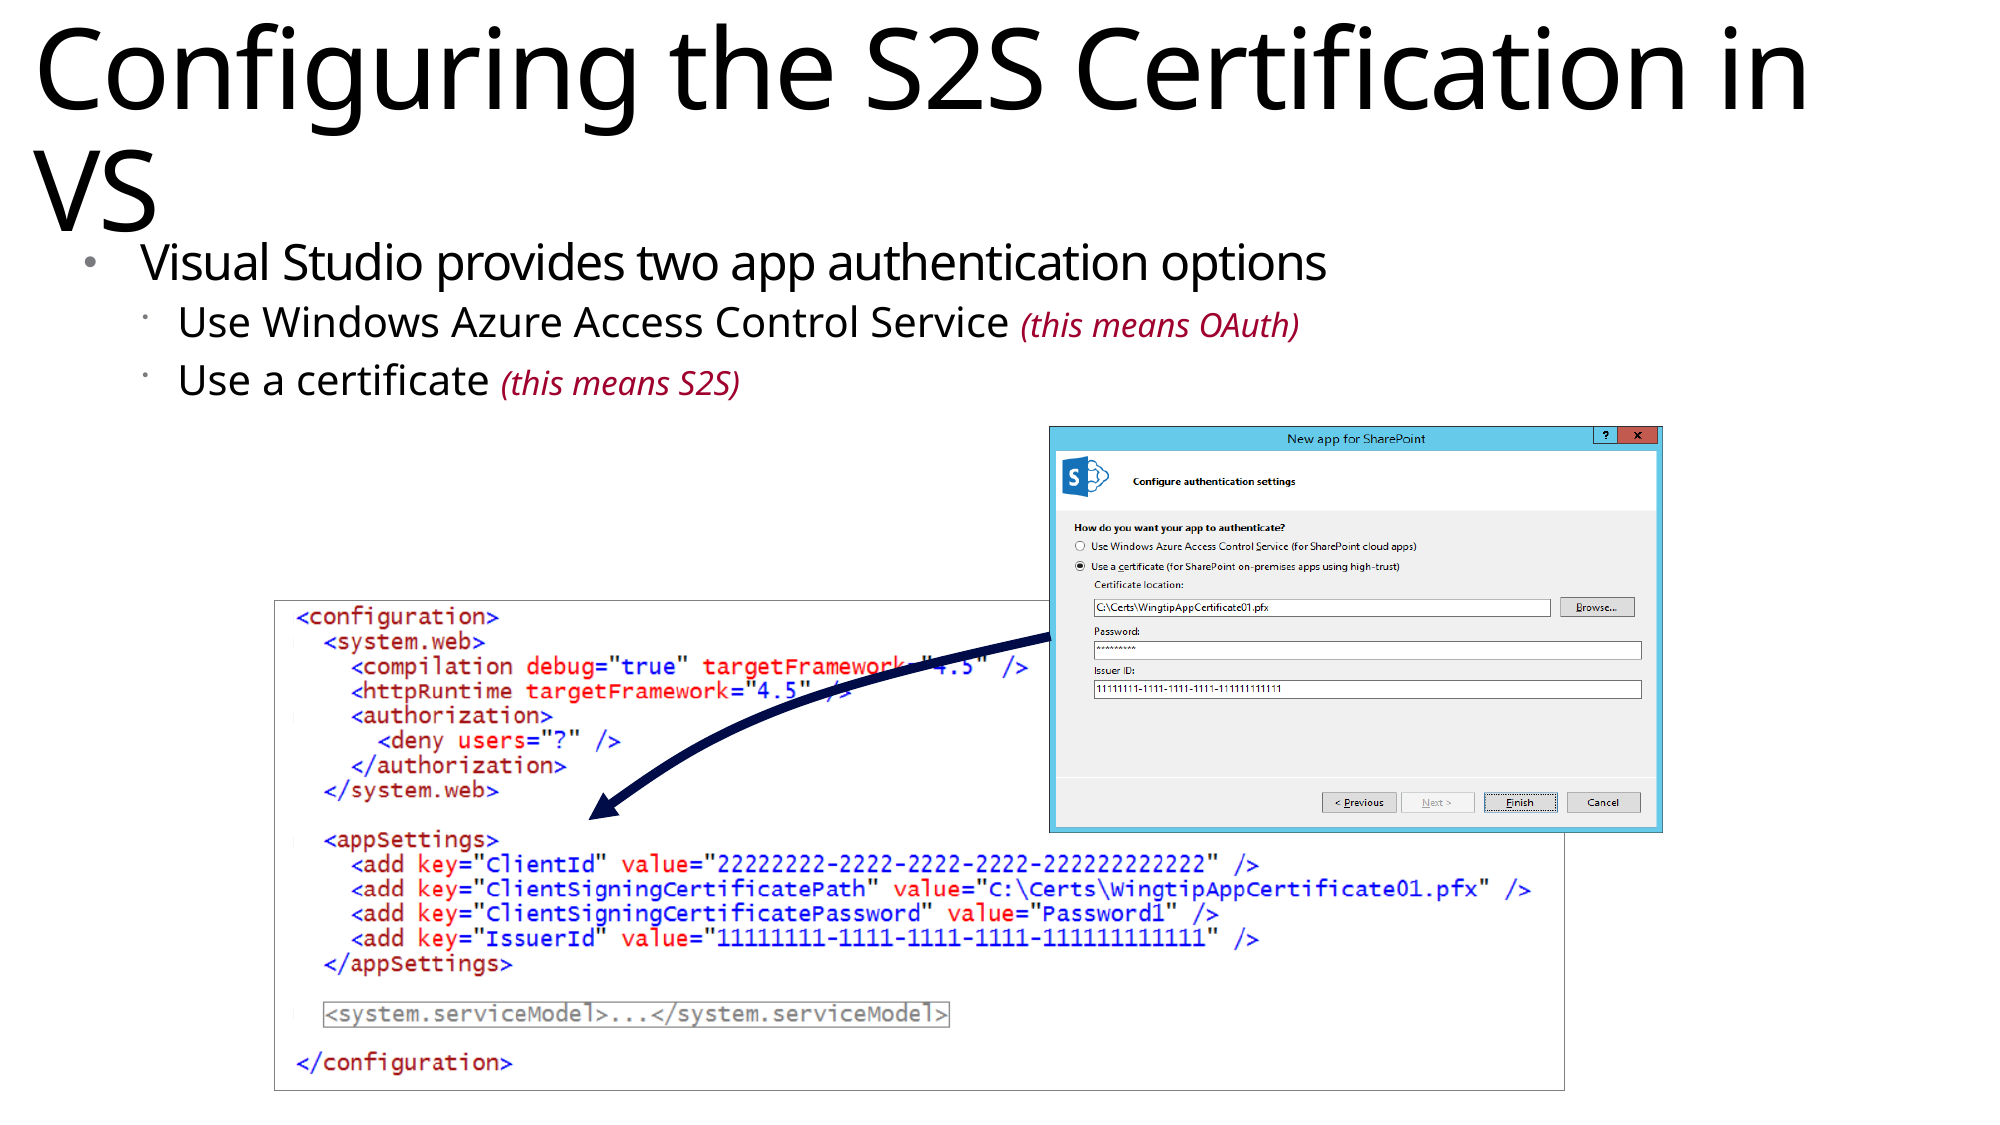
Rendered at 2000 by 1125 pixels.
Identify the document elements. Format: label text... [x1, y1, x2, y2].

title Configuring the S2S Certification in VS [33, 12, 1917, 150]
list Visual Studio provides two app authentication options Use Windows Azure Access Control Service (this means OAuth) Use a certificate (this means S2S) [83, 237, 1917, 1088]
picture [274, 426, 1663, 1091]
